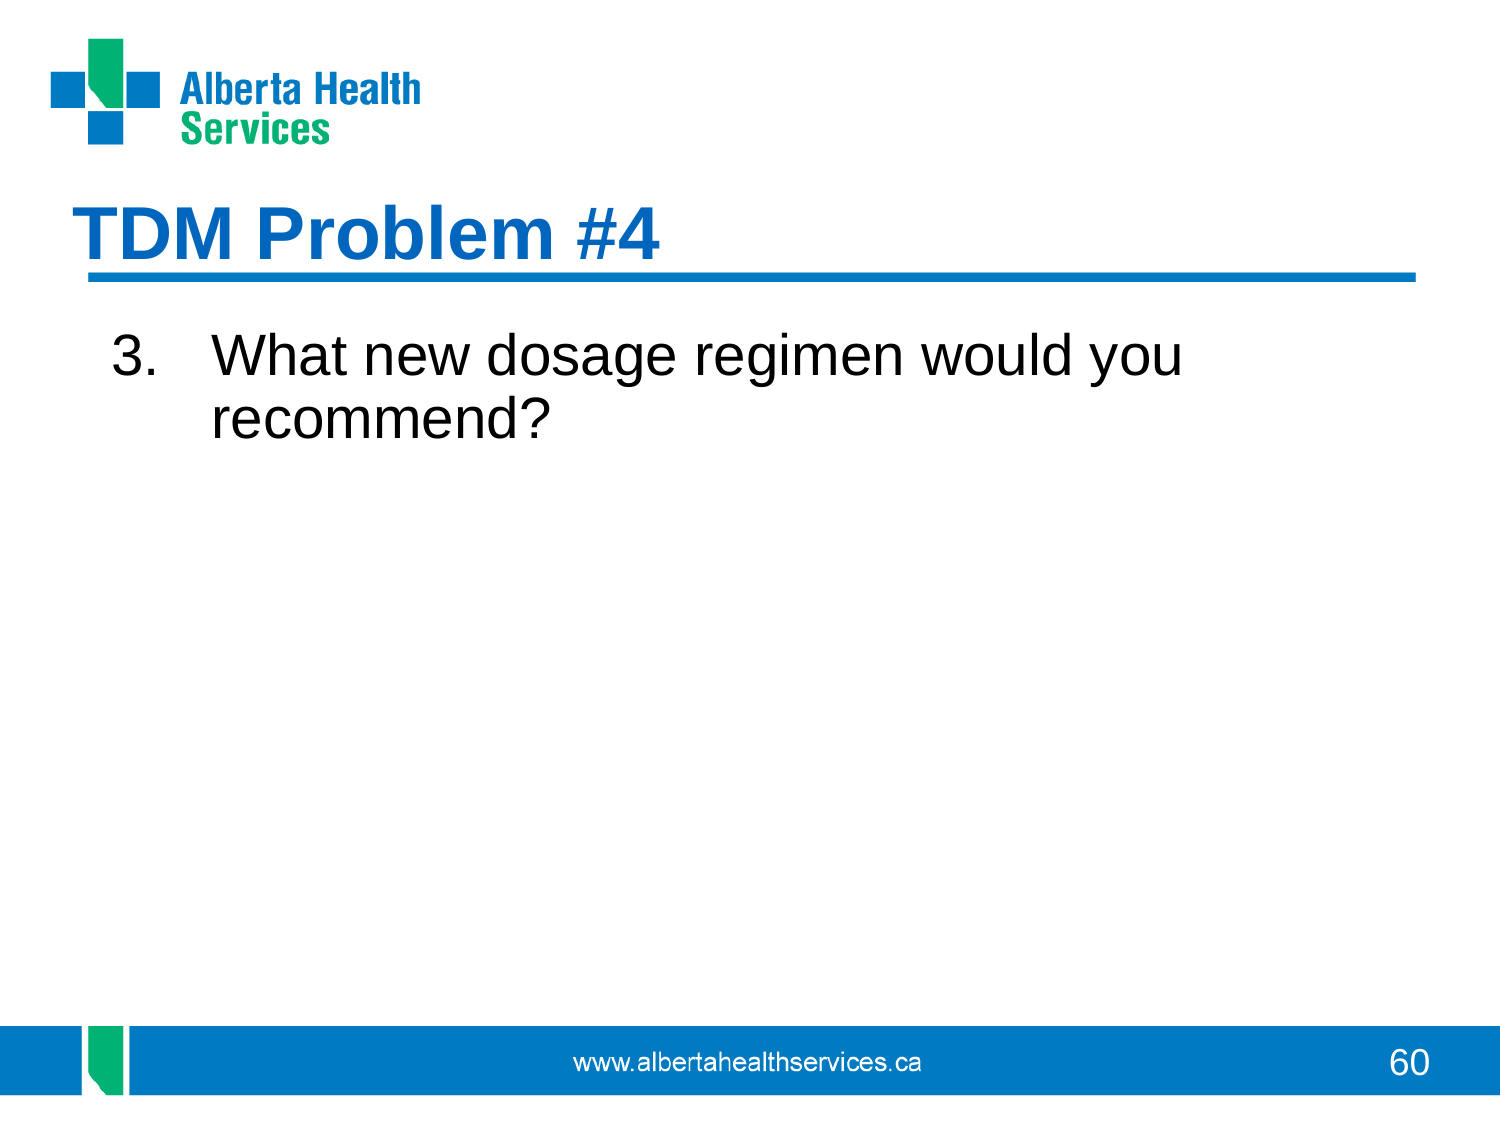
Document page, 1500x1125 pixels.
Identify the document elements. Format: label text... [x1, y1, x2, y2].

list 3. What new dosage regimen would you recommend? [110, 324, 1500, 1001]
picture [0, 21, 1500, 1112]
title TDM Problem #4 [0, 86, 1417, 275]
